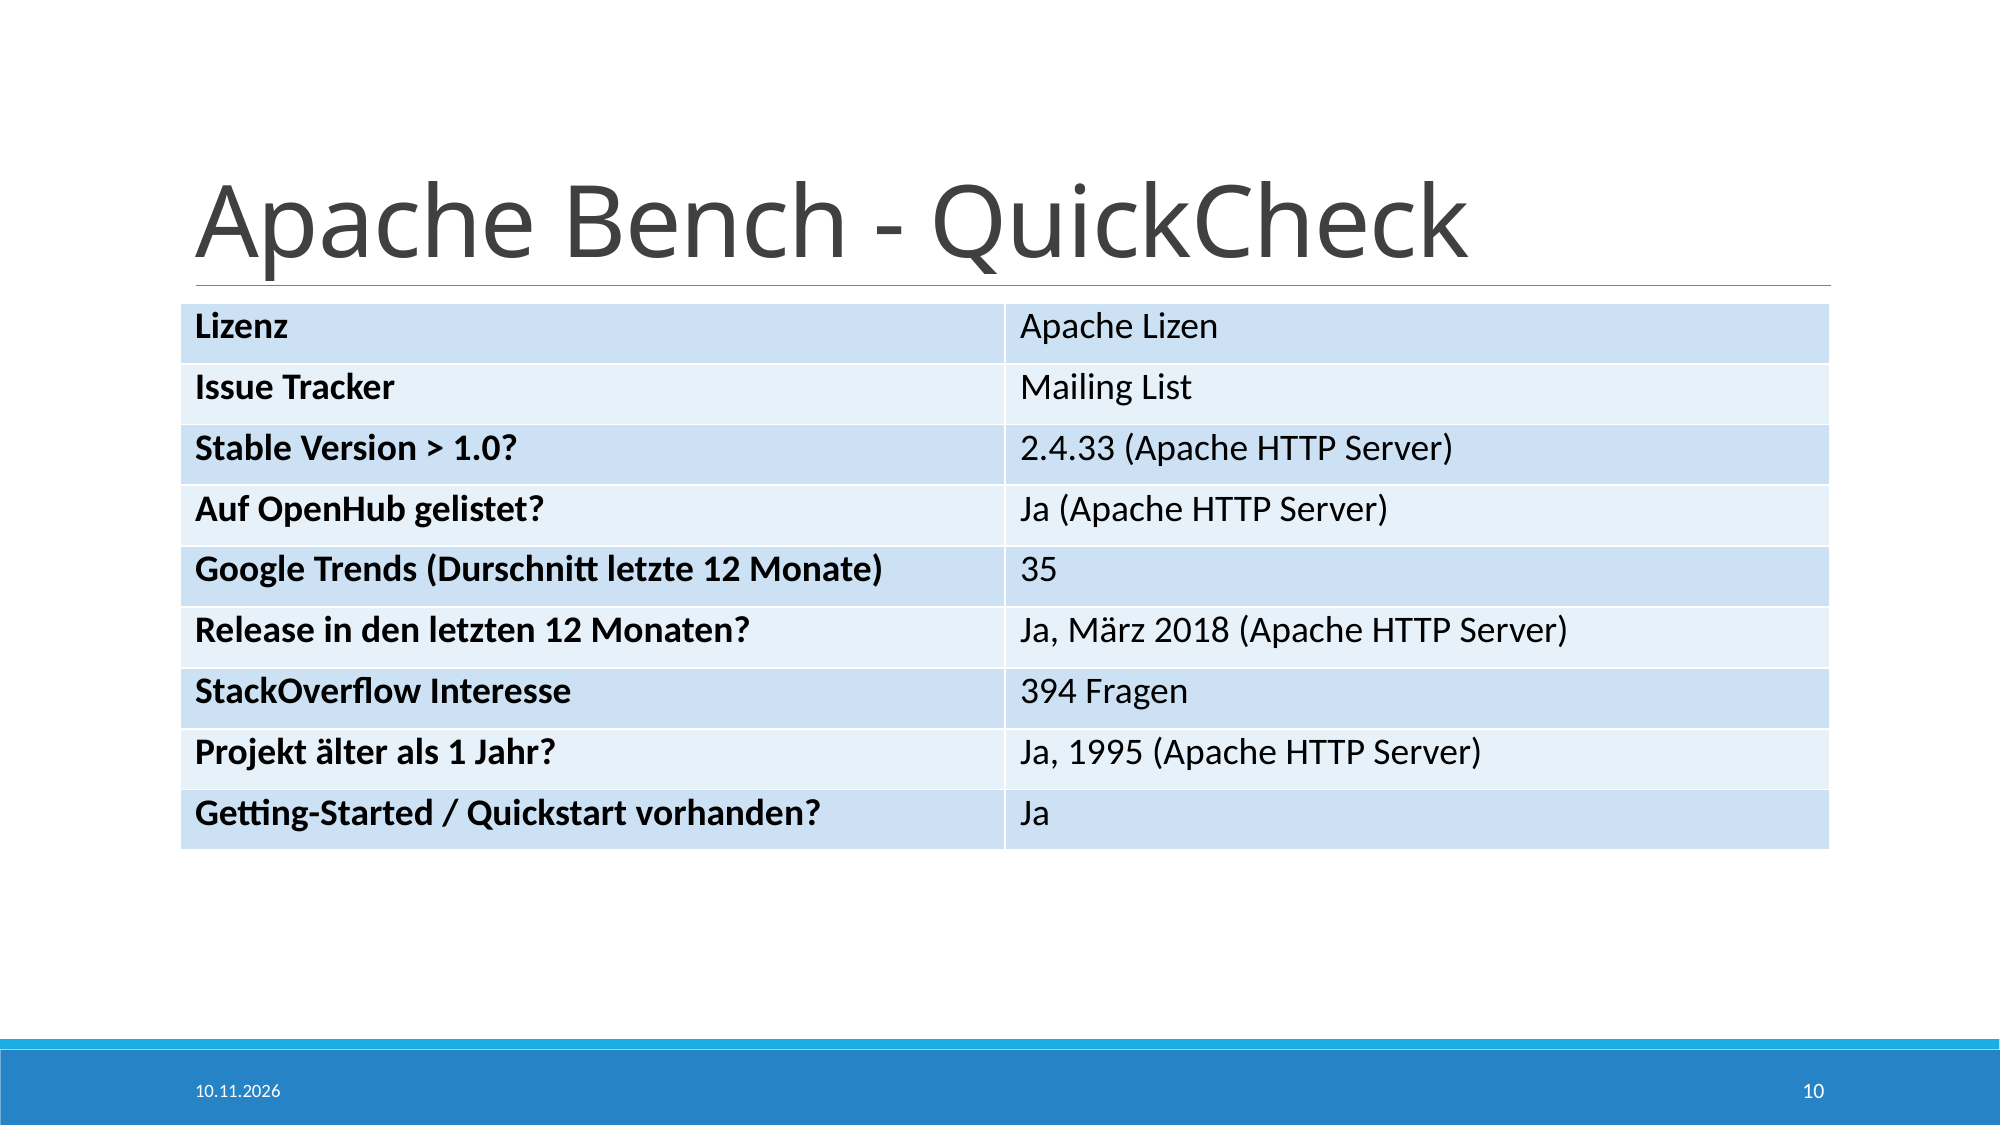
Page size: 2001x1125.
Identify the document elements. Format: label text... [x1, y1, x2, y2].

table_cell Mailing List [1006, 365, 1829, 424]
table_cell Ja, März 2018 (Apache HTTP Server) [1006, 608, 1829, 667]
table_cell 35 [1006, 547, 1829, 606]
table_cell Issue Tracker [181, 365, 1004, 424]
title Apache Bench - QuickCheck [180, 47, 1830, 285]
table_cell Getting-Started / Quickstart vorhanden? [181, 790, 1004, 849]
table_cell 394 Fragen [1006, 669, 1829, 728]
table_cell Auf OpenHub gelistet? [181, 486, 1004, 545]
table_cell 2.4.33 (Apache HTTP Server) [1006, 425, 1829, 484]
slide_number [180, 1059, 586, 1120]
table_cell StackOverflow Interesse [181, 669, 1004, 728]
table_cell Projekt älter als 1 Jahr? [181, 730, 1004, 789]
table_header Apache Lizen [1006, 304, 1829, 363]
table_cell Ja, 1995 (Apache HTTP Server) [1006, 730, 1829, 789]
slide_number 10 [1624, 1059, 1840, 1120]
table_header Lizenz [181, 304, 1004, 363]
table_cell Ja [1006, 790, 1829, 849]
table_cell Ja (Apache HTTP Server) [1006, 486, 1829, 545]
table_cell Stable Version > 1.0? [181, 425, 1004, 484]
table_cell Release in den letzten 12 Monaten? [181, 608, 1004, 667]
table_cell Google Trends (Durschnitt letzte 12 Monate) [181, 547, 1004, 606]
